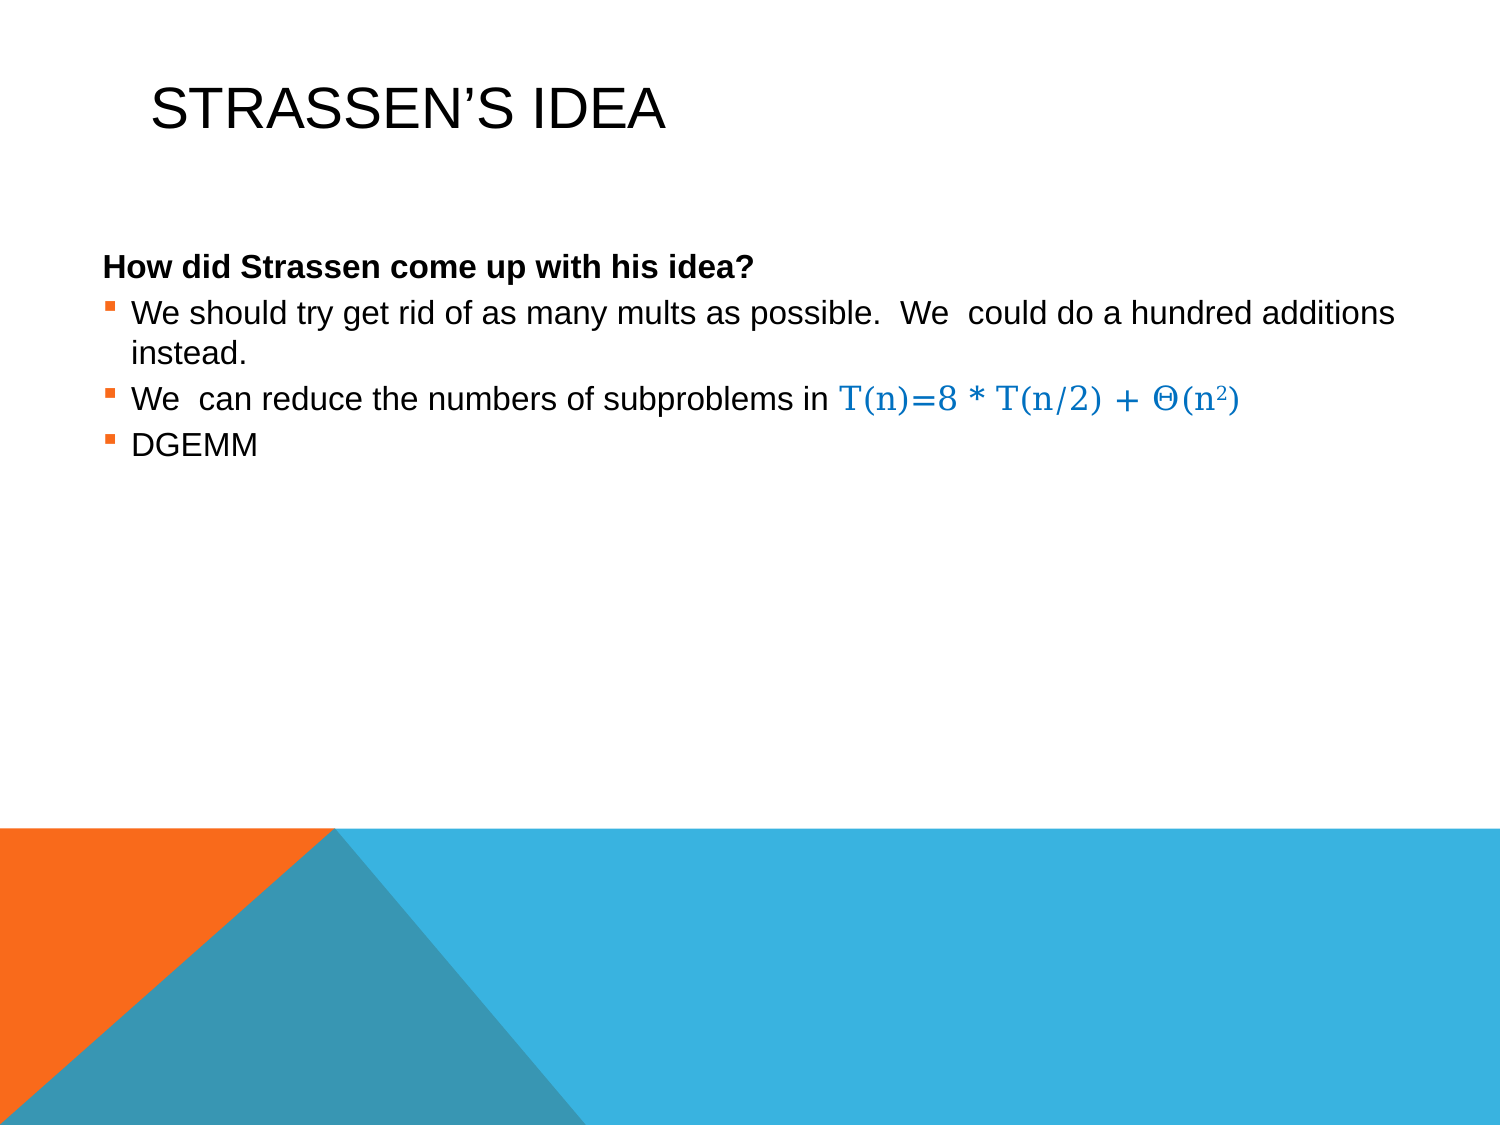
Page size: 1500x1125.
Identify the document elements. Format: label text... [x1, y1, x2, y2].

title Strassen’s Idea [135, 60, 1369, 150]
list How did Strassen come up with his idea? We should try get rid of as many mults as possible. We could do a hundred additions instead. We can reduce the numbers of subproblems in T(n)=8 * T(n/2) + Θ(n2) DGEMM [87, 237, 1413, 1063]
